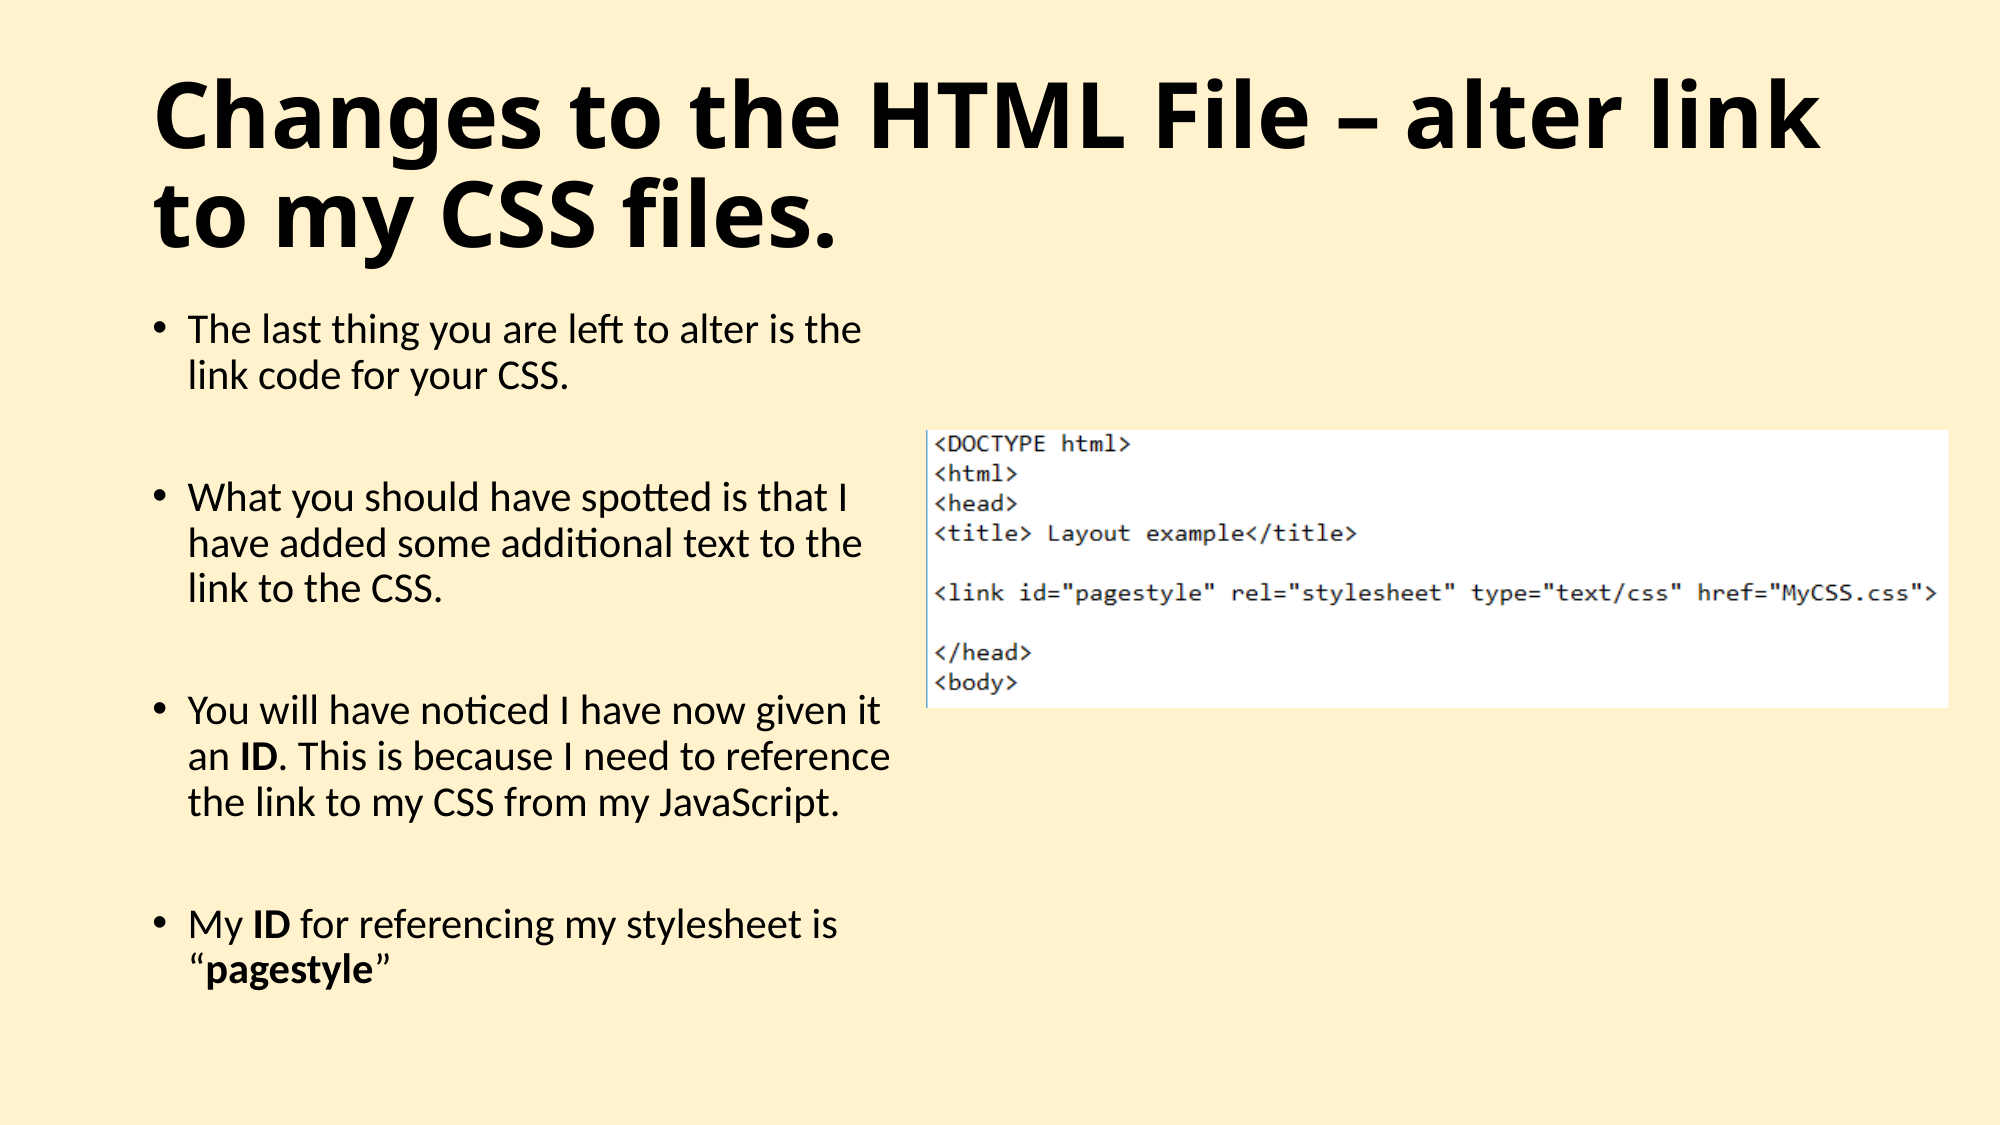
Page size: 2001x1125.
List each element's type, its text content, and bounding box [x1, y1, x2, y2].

title Changes to the HTML File – alter link to my CSS files. [137, 59, 1863, 278]
picture [926, 430, 1949, 708]
list The last thing you are left to alter is the link code for your CSS. What you should have spotted is that I have added some additional text to the link to the CSS. You will have noticed I have now given it an ID. This is because I need to reference the link to my CSS from my JavaScript. My ID for referencing my stylesheet is “pagestyle” [137, 299, 911, 1014]
